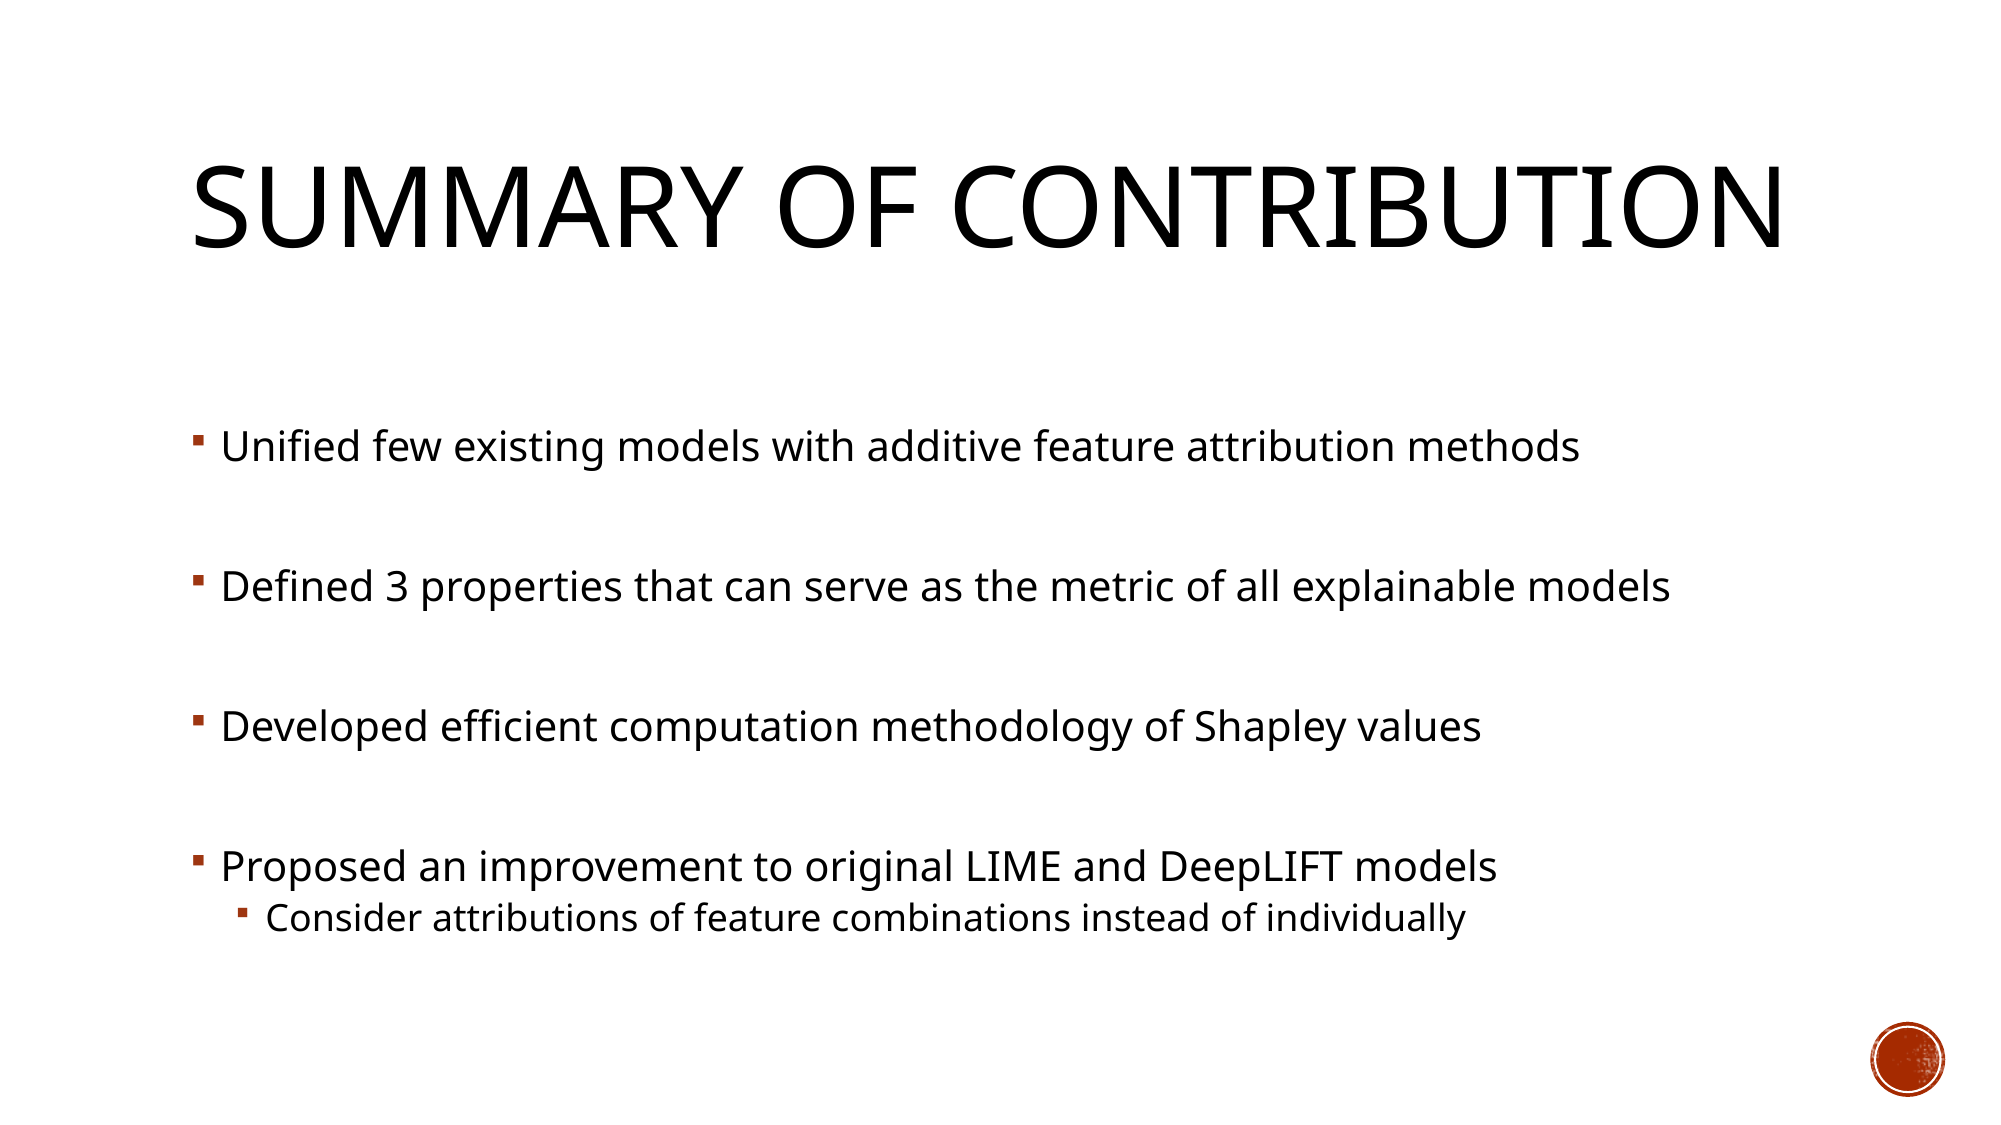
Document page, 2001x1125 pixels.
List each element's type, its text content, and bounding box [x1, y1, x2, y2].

list Unified few existing models with additive feature attribution methods Defined 3 properties that can serve as the metric of all explainable models Developed efficient computation methodology of Shapley values Proposed an improvement to original LIME and DeepLIFT models Consider attributions of feature combinations instead of individually [175, 348, 1826, 1013]
title Summary of contribution [175, 79, 1826, 344]
